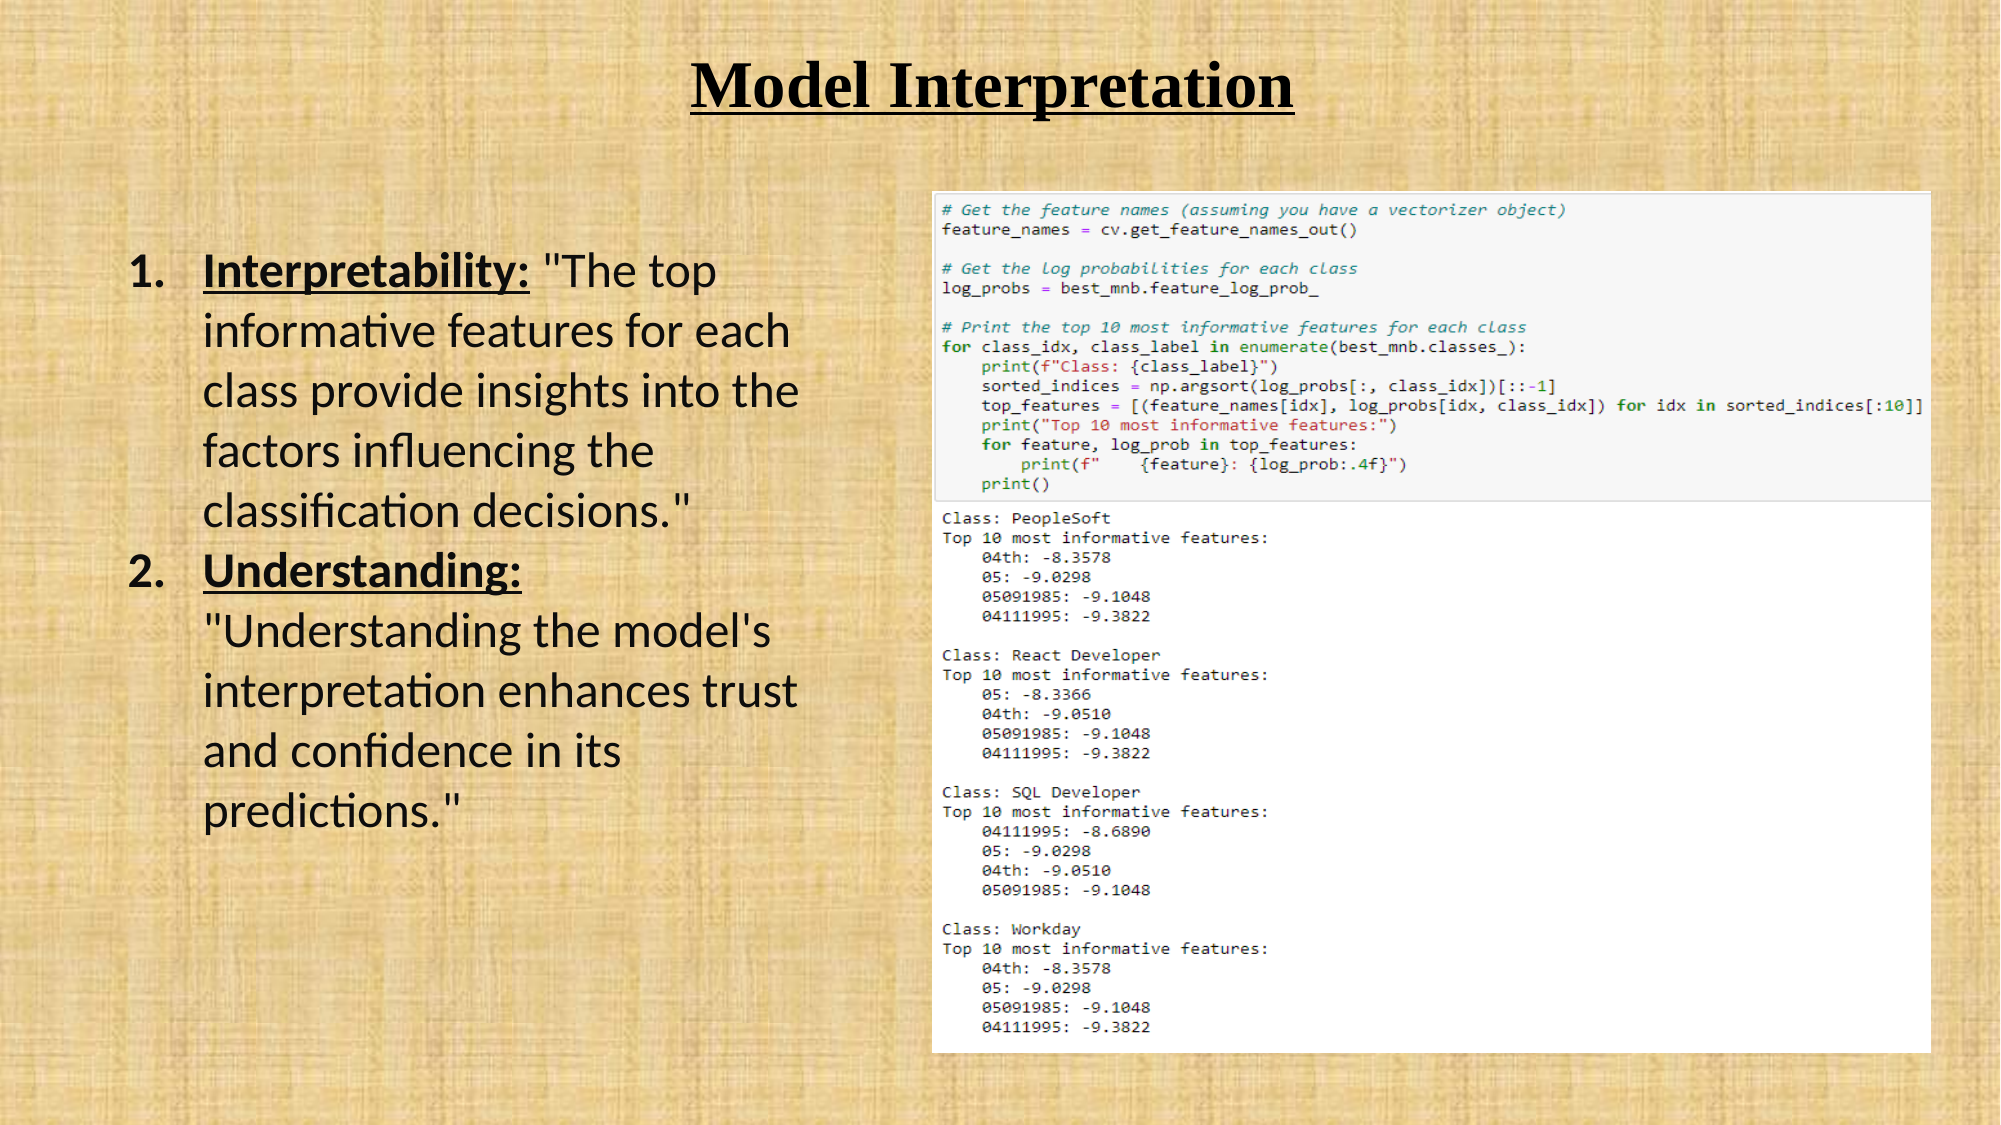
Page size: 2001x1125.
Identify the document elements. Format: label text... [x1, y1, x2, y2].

picture [0, 0, 2001, 1125]
text_box Interpretability: "The top informative features for each class provide insights into the factors influencing the classification decisions." Understanding: "Understanding the model's interpretation enhances trust and confidence in its predictions." [112, 230, 841, 846]
text_box Model Interpretation [675, 33, 1311, 129]
